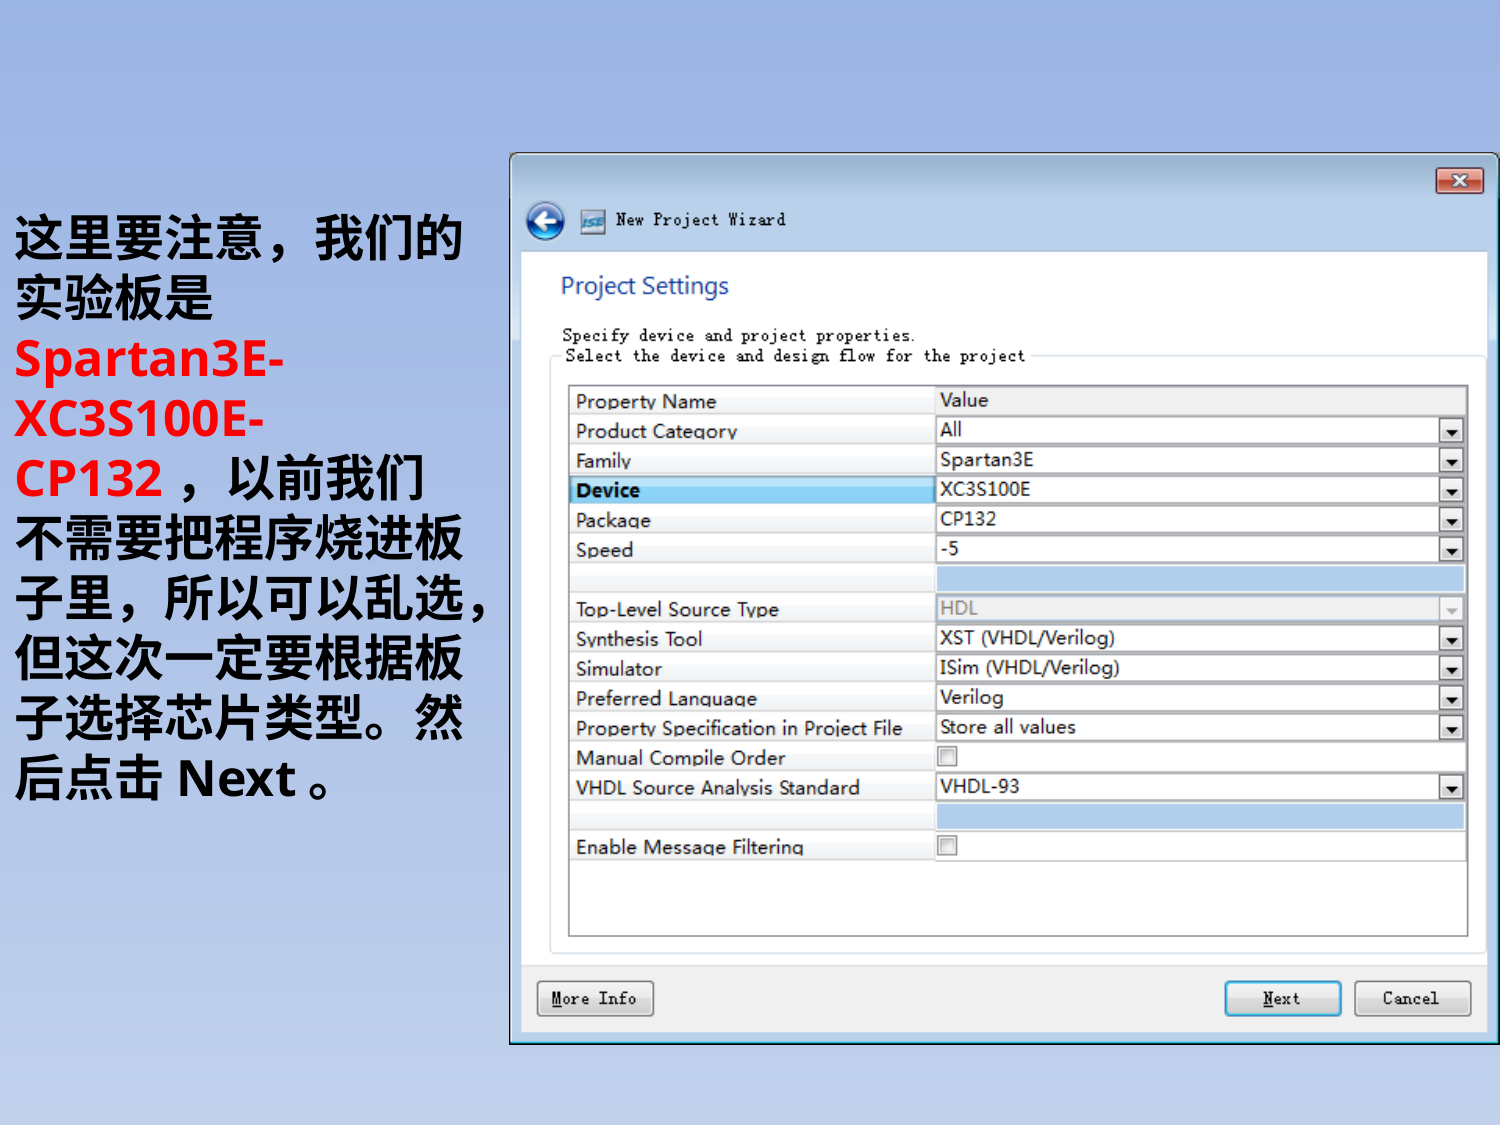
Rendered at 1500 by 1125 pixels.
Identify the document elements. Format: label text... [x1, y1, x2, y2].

text_box 这里要注意，我们的实验板是Spartan3E-XC3S100E-CP132，以前我们不需要把程序烧进板子里，所以可以乱选，但这次一定要根据板子选择芯片类型。然后点击Next。 [0, 199, 487, 814]
picture [509, 152, 1500, 1045]
